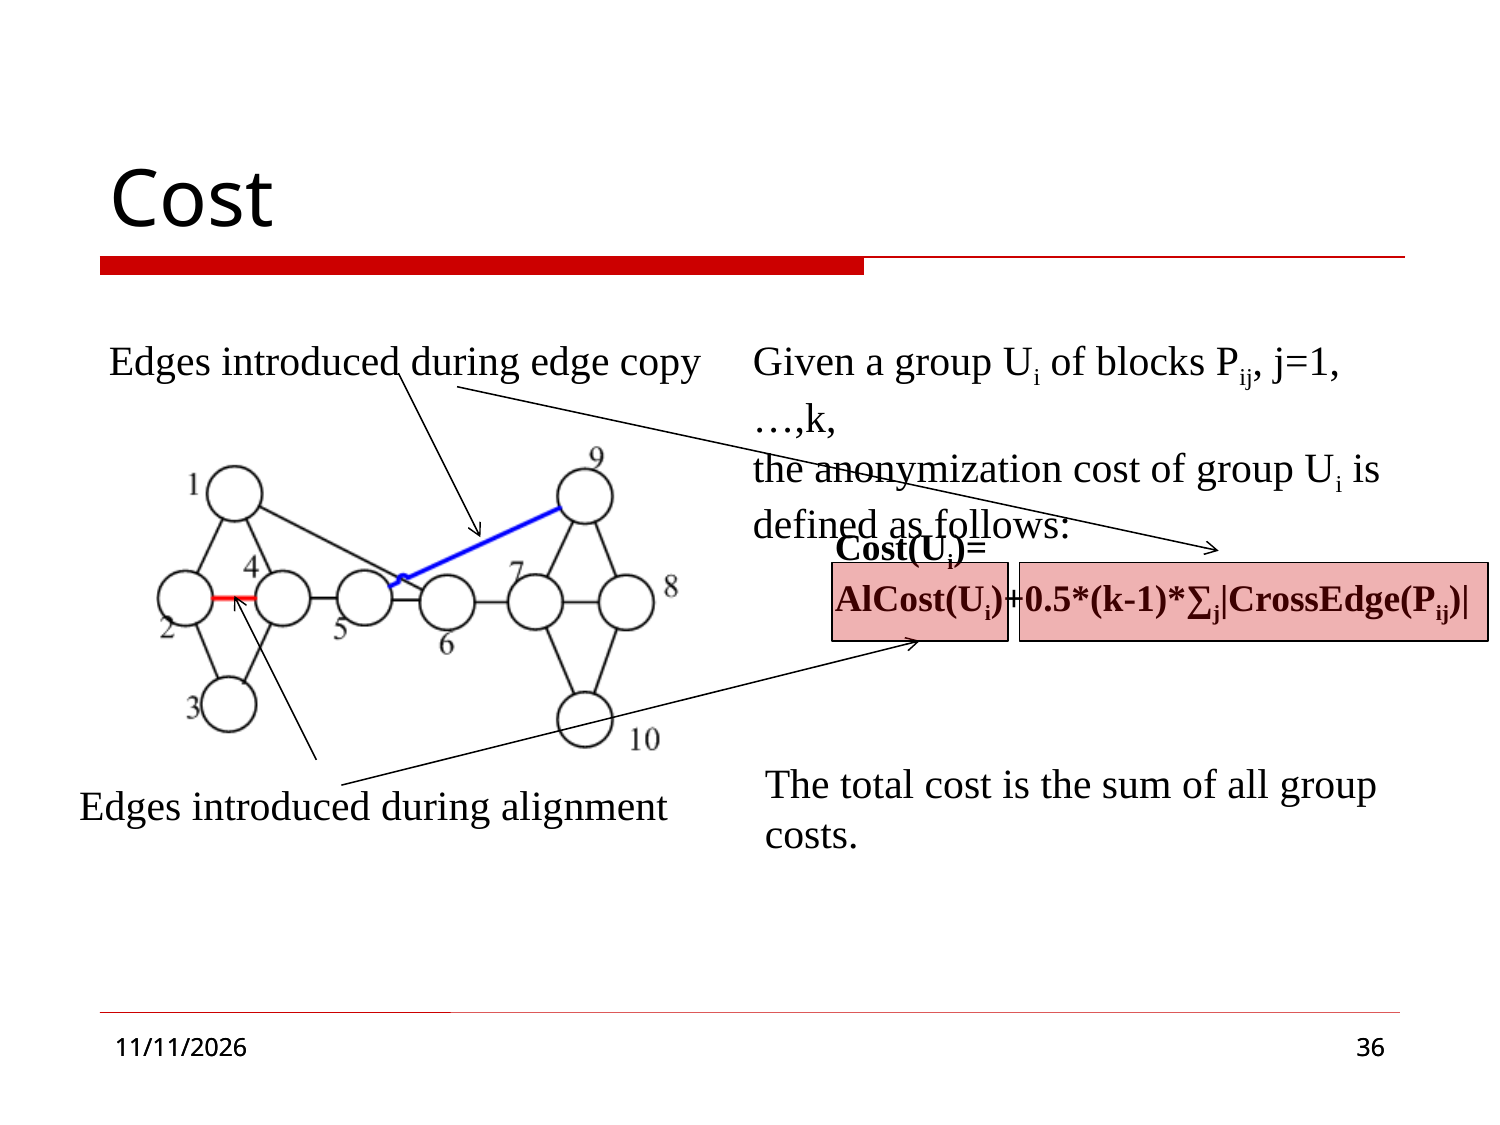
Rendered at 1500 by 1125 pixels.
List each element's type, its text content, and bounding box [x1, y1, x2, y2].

text_box [832, 562, 1008, 641]
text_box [357, 413, 451, 497]
text_box Cost(Ui)= AlCost(Ui)+0.5*(k-1)*∑j|CrossEdge(Pij)| [820, 515, 1500, 633]
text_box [456, 386, 1219, 551]
text_box 36 [1074, 1024, 1400, 1103]
text_box Given a group Ui of blocks Pij, j=1,…,k, the anonymization cost of group Ui is defined as follows: [738, 326, 1430, 555]
text_box Edges introduced during edge copy [0, 326, 738, 392]
text_box The total cost is the sum of all group costs. [749, 749, 1442, 865]
title Cost [94, 50, 1407, 250]
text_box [193, 636, 358, 720]
text_box Edges introduced during alignment [0, 771, 749, 837]
text_box 2016/11/17 [99, 1024, 425, 1103]
picture [155, 434, 680, 761]
text_box [1019, 562, 1489, 641]
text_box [341, 640, 921, 786]
